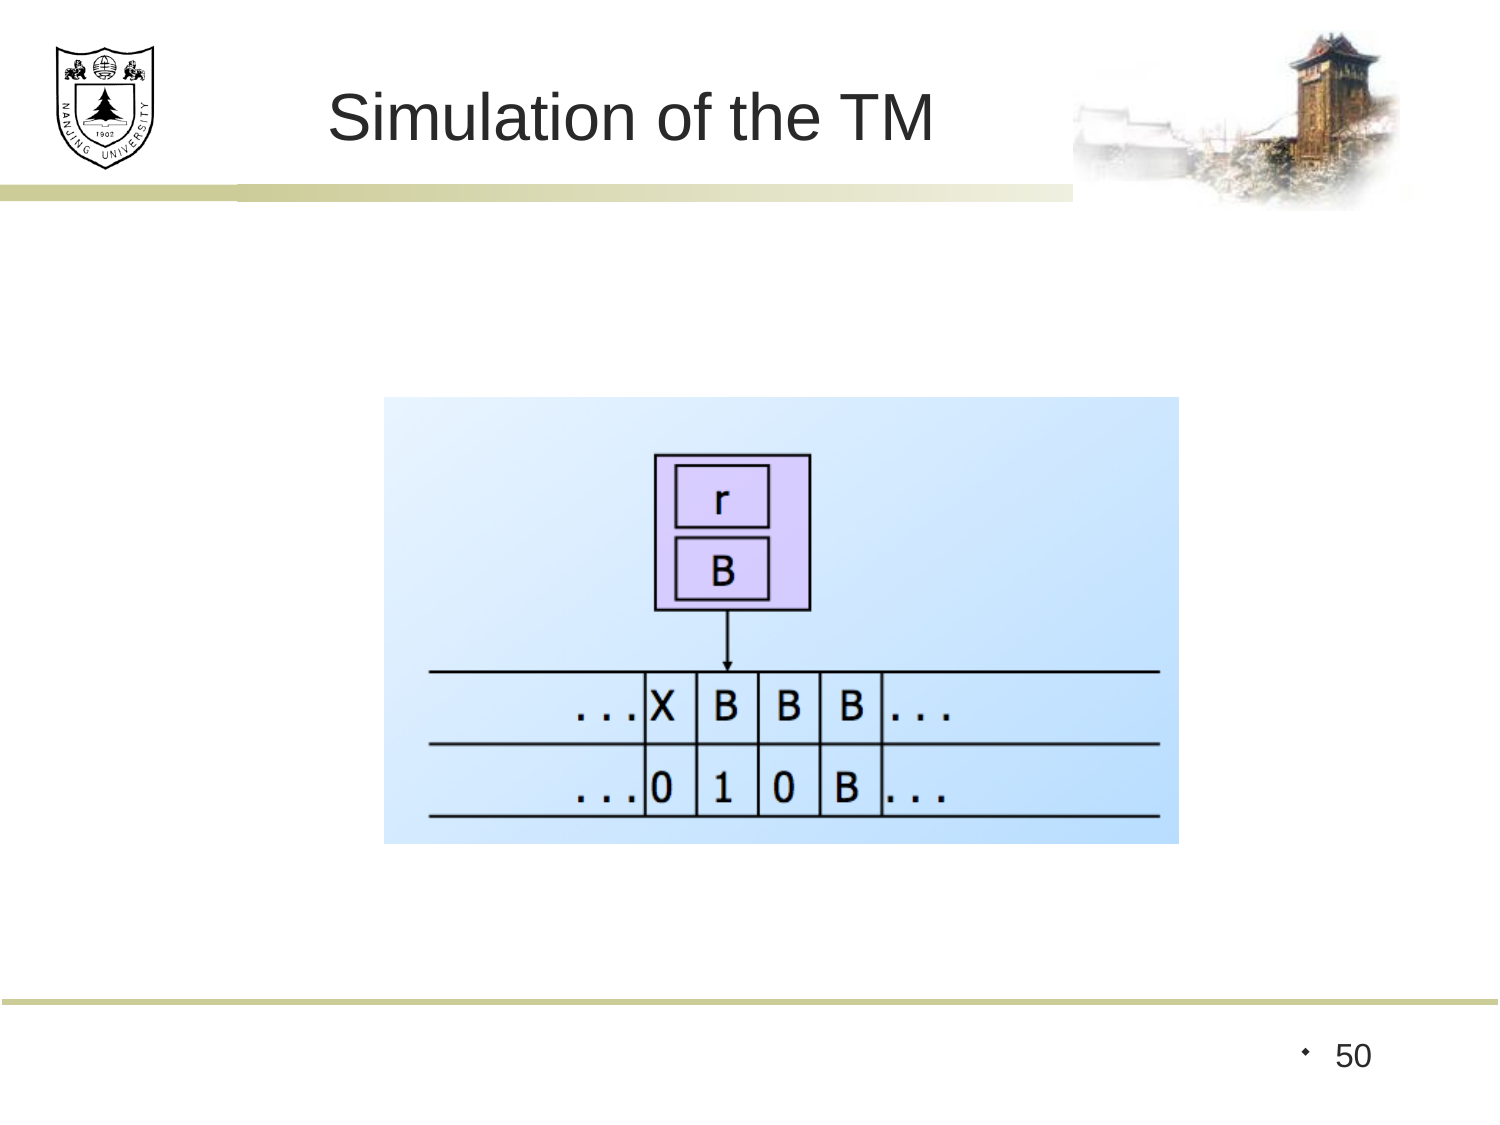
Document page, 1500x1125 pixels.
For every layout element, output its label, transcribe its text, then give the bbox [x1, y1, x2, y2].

slide_number 50 [1234, 1030, 1388, 1107]
title Simulation of the TM [171, 66, 1093, 161]
picture [2, 999, 1498, 1005]
picture [1073, 30, 1400, 211]
picture [384, 397, 1179, 844]
picture [50, 42, 160, 173]
